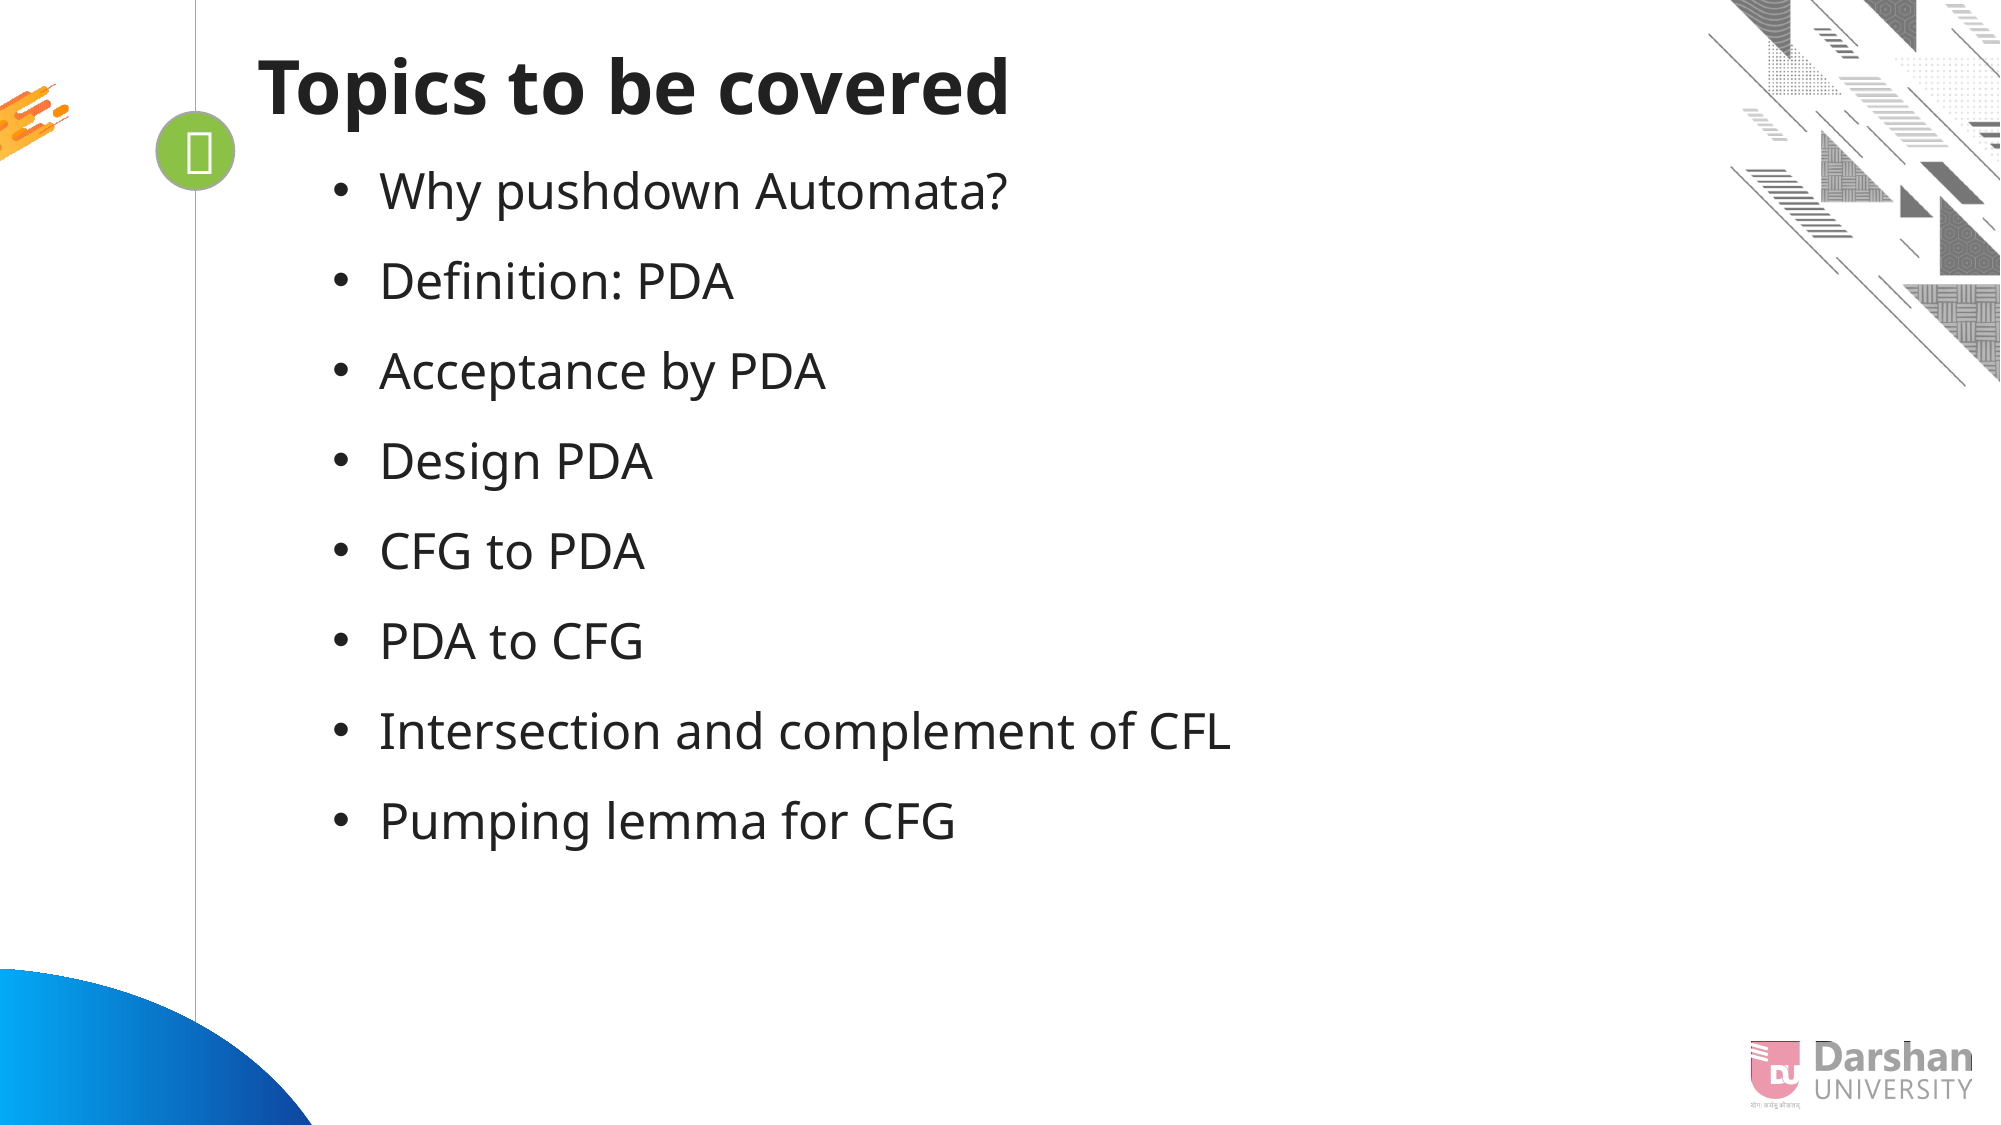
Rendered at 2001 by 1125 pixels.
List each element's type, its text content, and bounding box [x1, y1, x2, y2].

text_box Topics to be covered Why pushdown Automata? Definition: PDA Acceptance by PDA Design PDA CFG to PDA PDA to CFG Intersection and complement of CFL Pumping lemma for CFG [242, 32, 1624, 940]
text_box  [155, 110, 236, 191]
picture [0, 65, 90, 193]
text_box c,a | a [1751, 1041, 1972, 1109]
